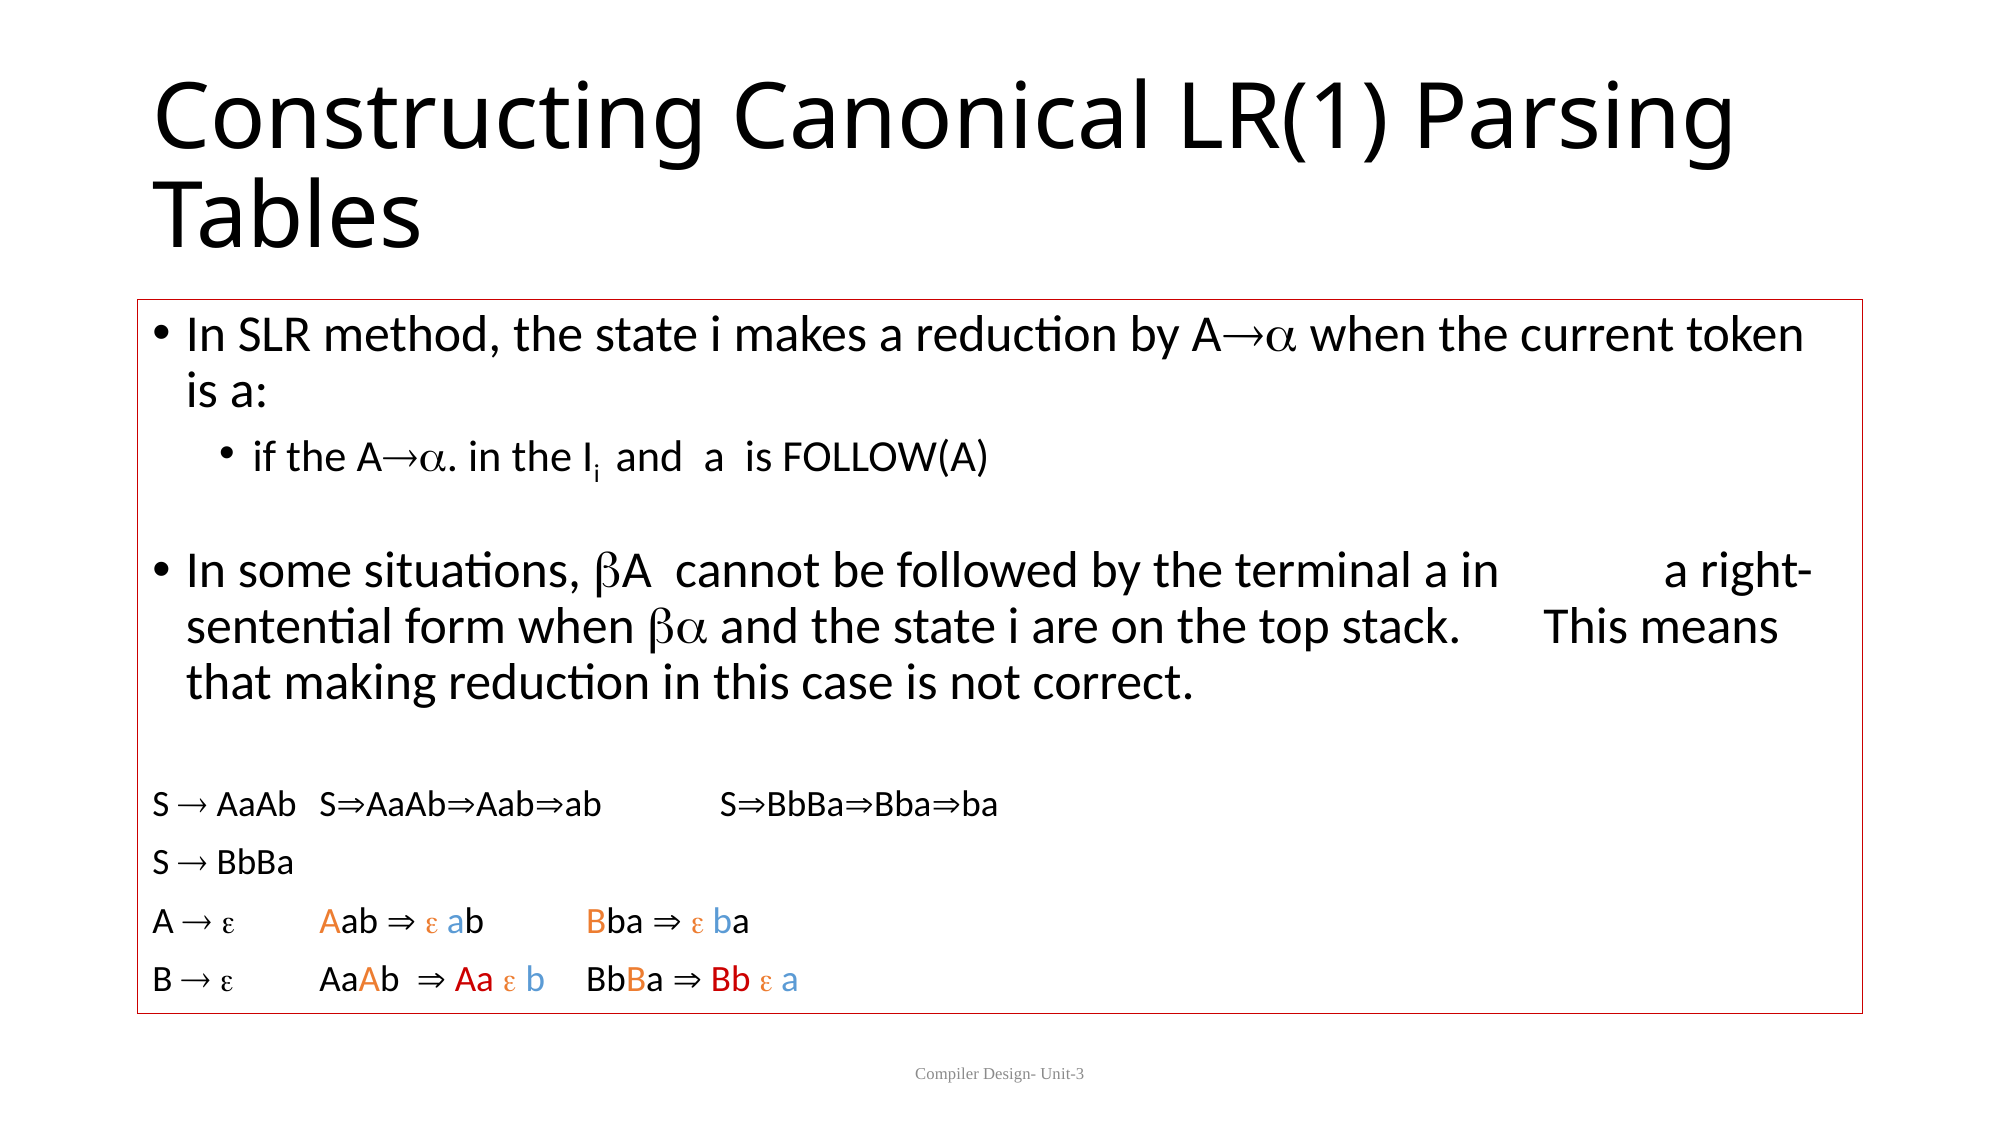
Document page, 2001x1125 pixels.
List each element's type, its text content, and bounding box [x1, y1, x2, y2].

list In SLR method, the state i makes a reduction by A when the current token is a: if the A. in the Ii and a is FOLLOW(A) In some situations, A cannot be followed by the terminal a in a right-sentential form when  and the state i are on the top stack. This means that making reduction in this case is not correct. S  AaAb SAaAbAabab SBbBaBbaba S  BbBa A   Aab   ab Bba   ba B   AaAb  Aa  b BbBa  Bb  a [137, 299, 1863, 1014]
footer Compiler Design- Unit-3 [662, 1042, 1338, 1103]
title Constructing Canonical LR(1) Parsing Tables [137, 59, 1863, 278]
